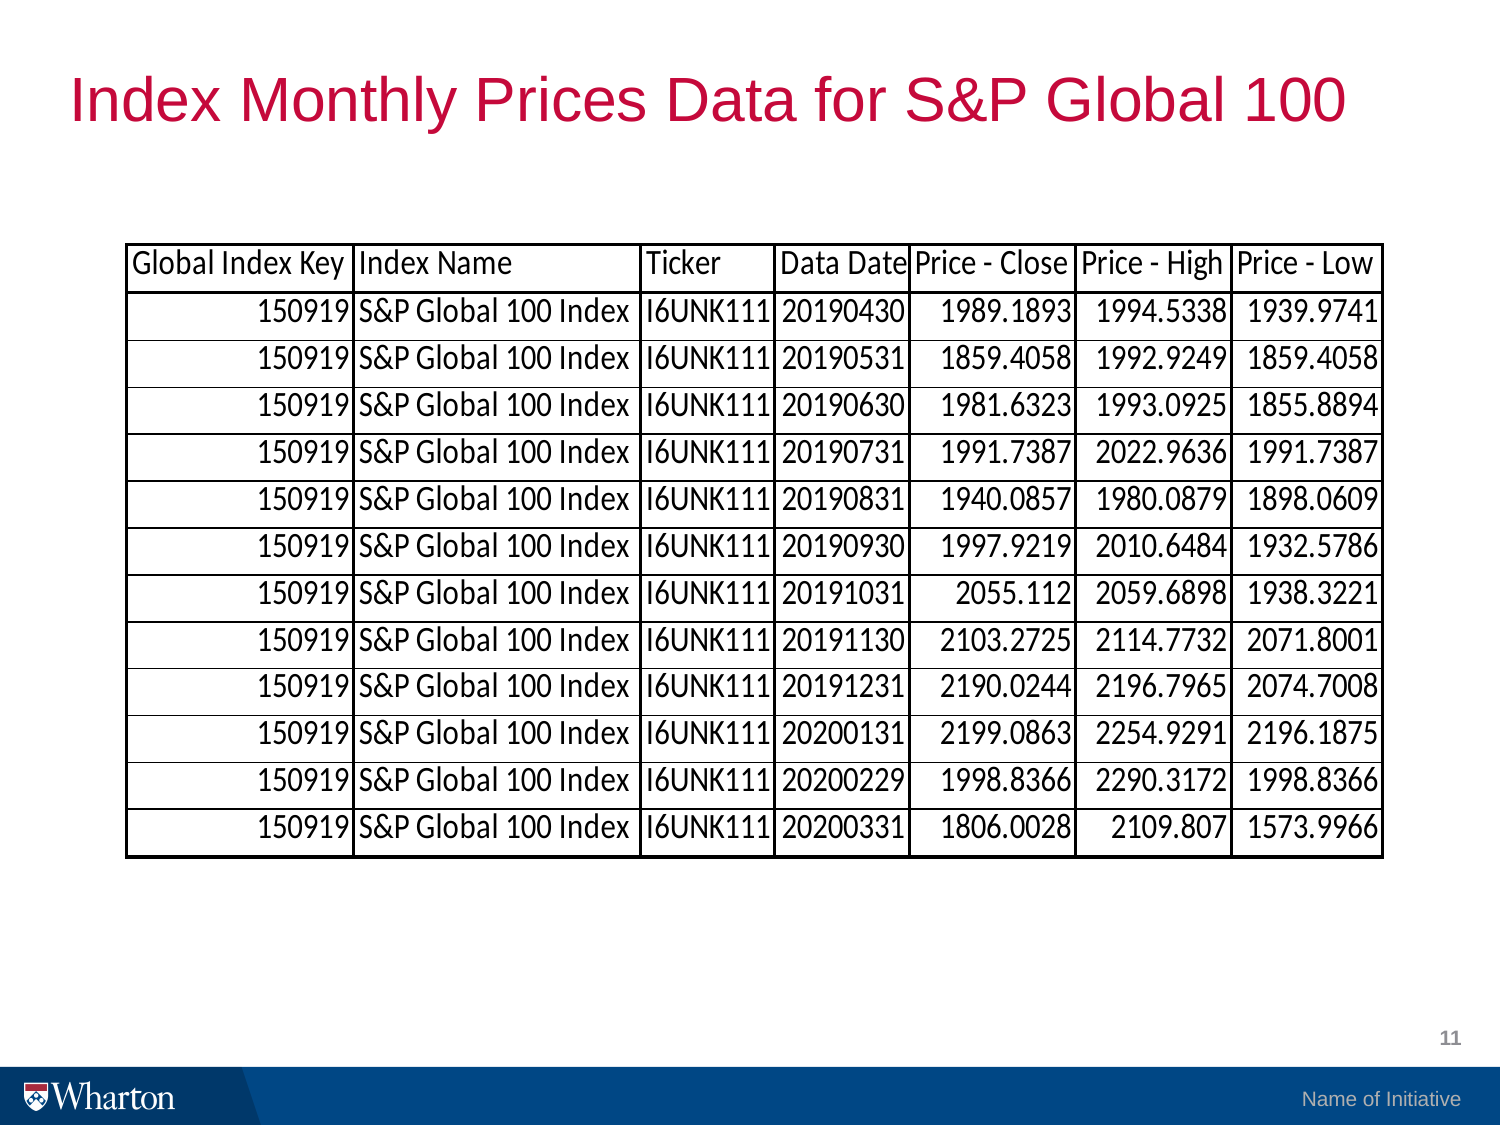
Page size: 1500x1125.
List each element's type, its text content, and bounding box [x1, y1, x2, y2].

picture [112, 224, 1405, 875]
picture [24, 1081, 175, 1111]
footer Name of Initiative [970, 1068, 1477, 1125]
title Index Monthly Prices Data for S&P Global 100 [69, 59, 1364, 144]
slide_number 11 [1139, 1006, 1477, 1067]
